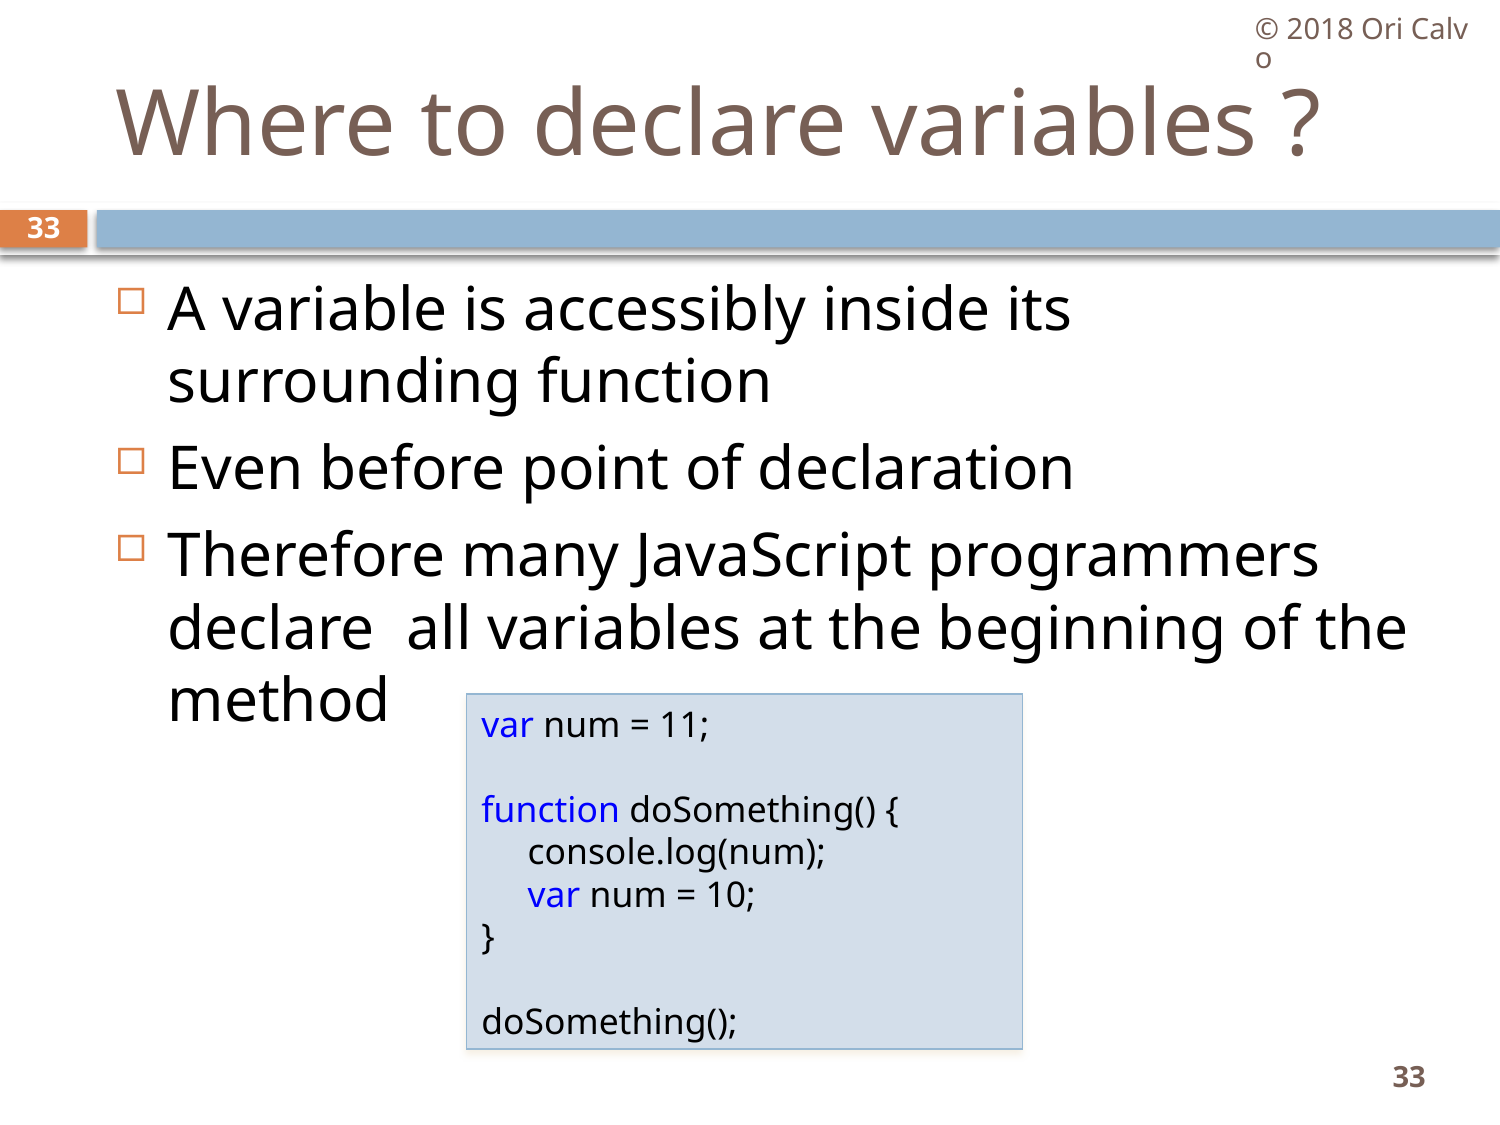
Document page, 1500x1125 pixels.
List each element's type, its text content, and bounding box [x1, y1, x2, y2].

text_box var num = 11; function doSomething() { console.log(num); var num = 10; } doSomething(); [466, 694, 1023, 1050]
list A variable is accessibly inside its surrounding function Even before point of declaration Therefore many JavaScript programmers declare all variables at the beginning of the method [100, 262, 1438, 1000]
title Where to declare variables ? [100, 37, 1438, 200]
footer © 2018 Ori Calvo [1240, 0, 1500, 60]
slide_number 33 [0, 208, 88, 249]
